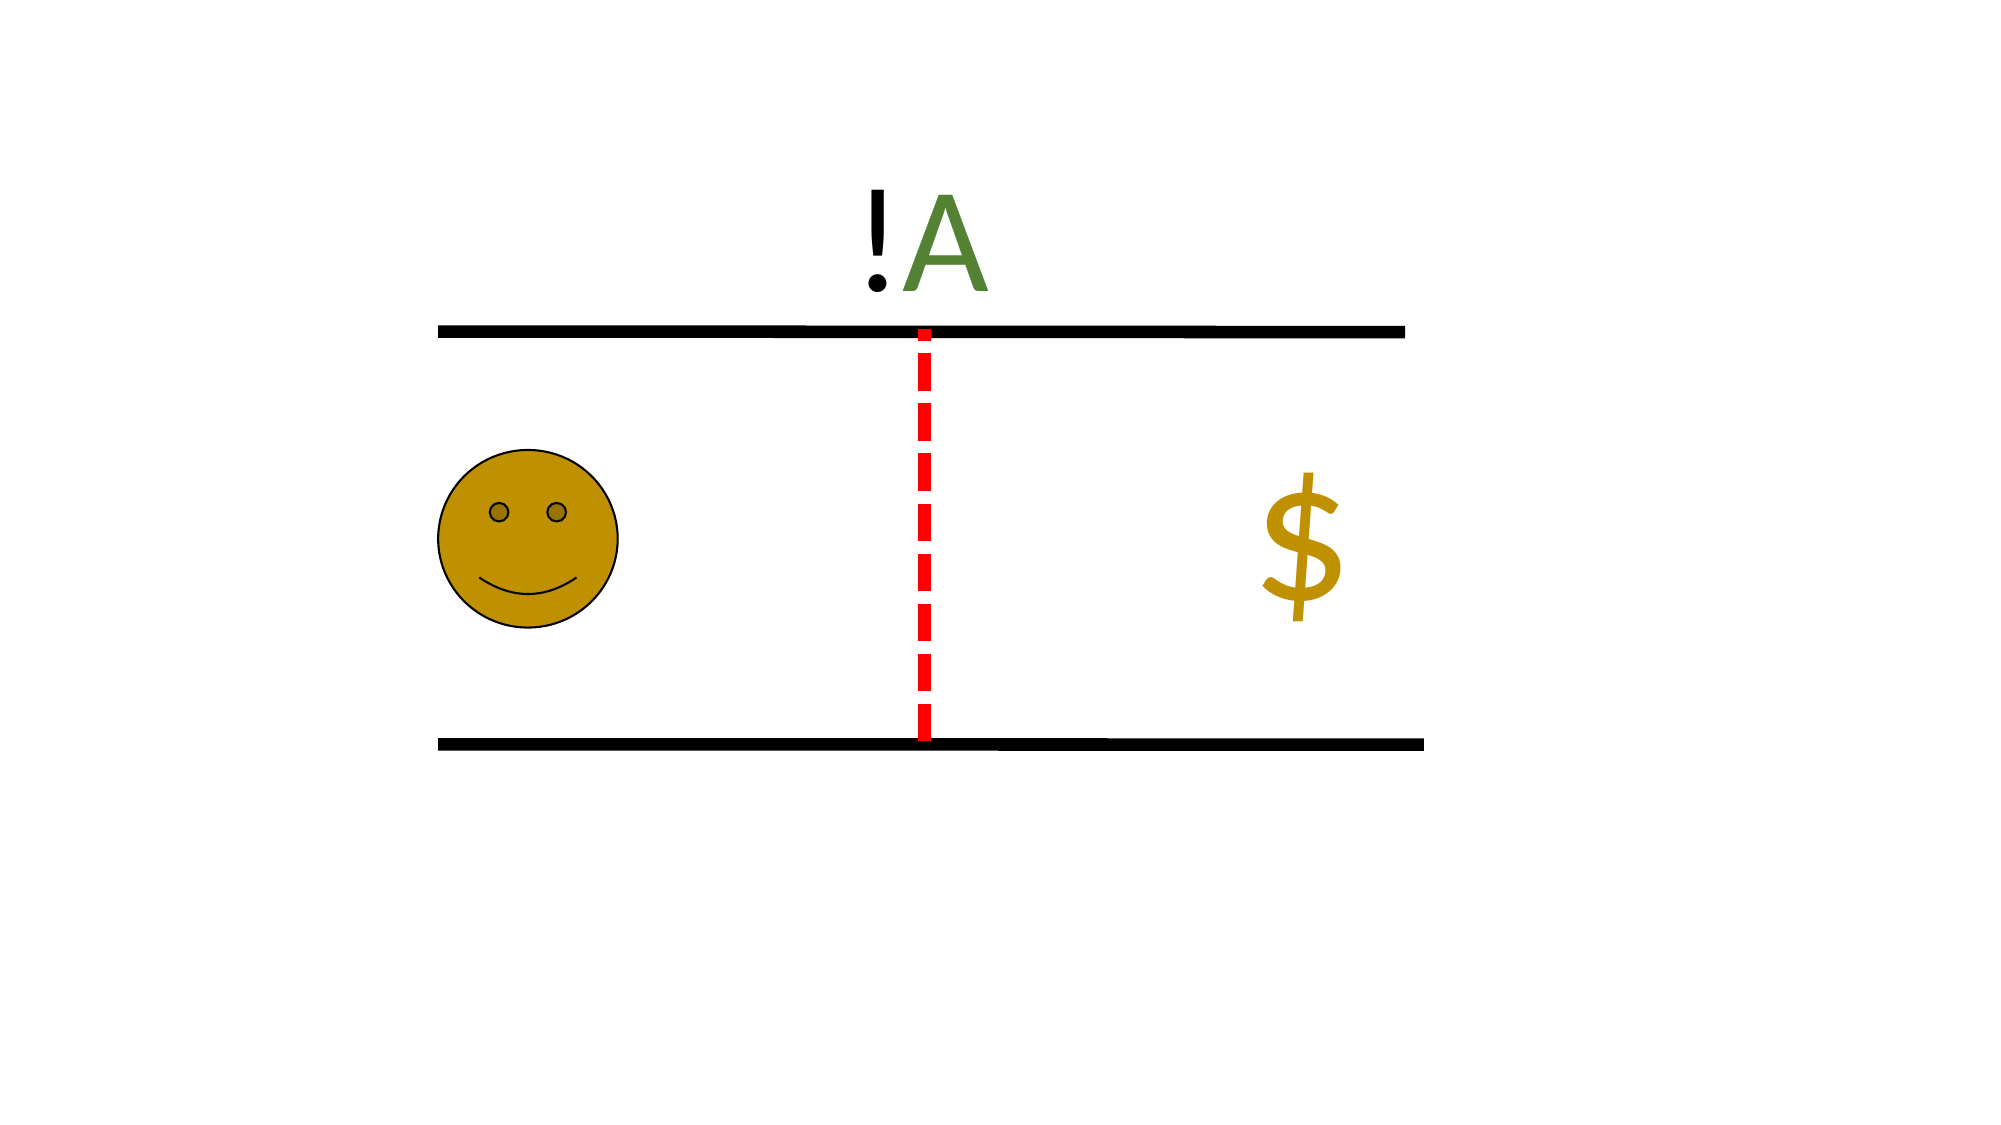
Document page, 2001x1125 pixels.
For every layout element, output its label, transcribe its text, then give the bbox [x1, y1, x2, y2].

text_box !A [838, 134, 1005, 330]
text_box $ [1236, 391, 1368, 647]
text_box [437, 448, 619, 629]
